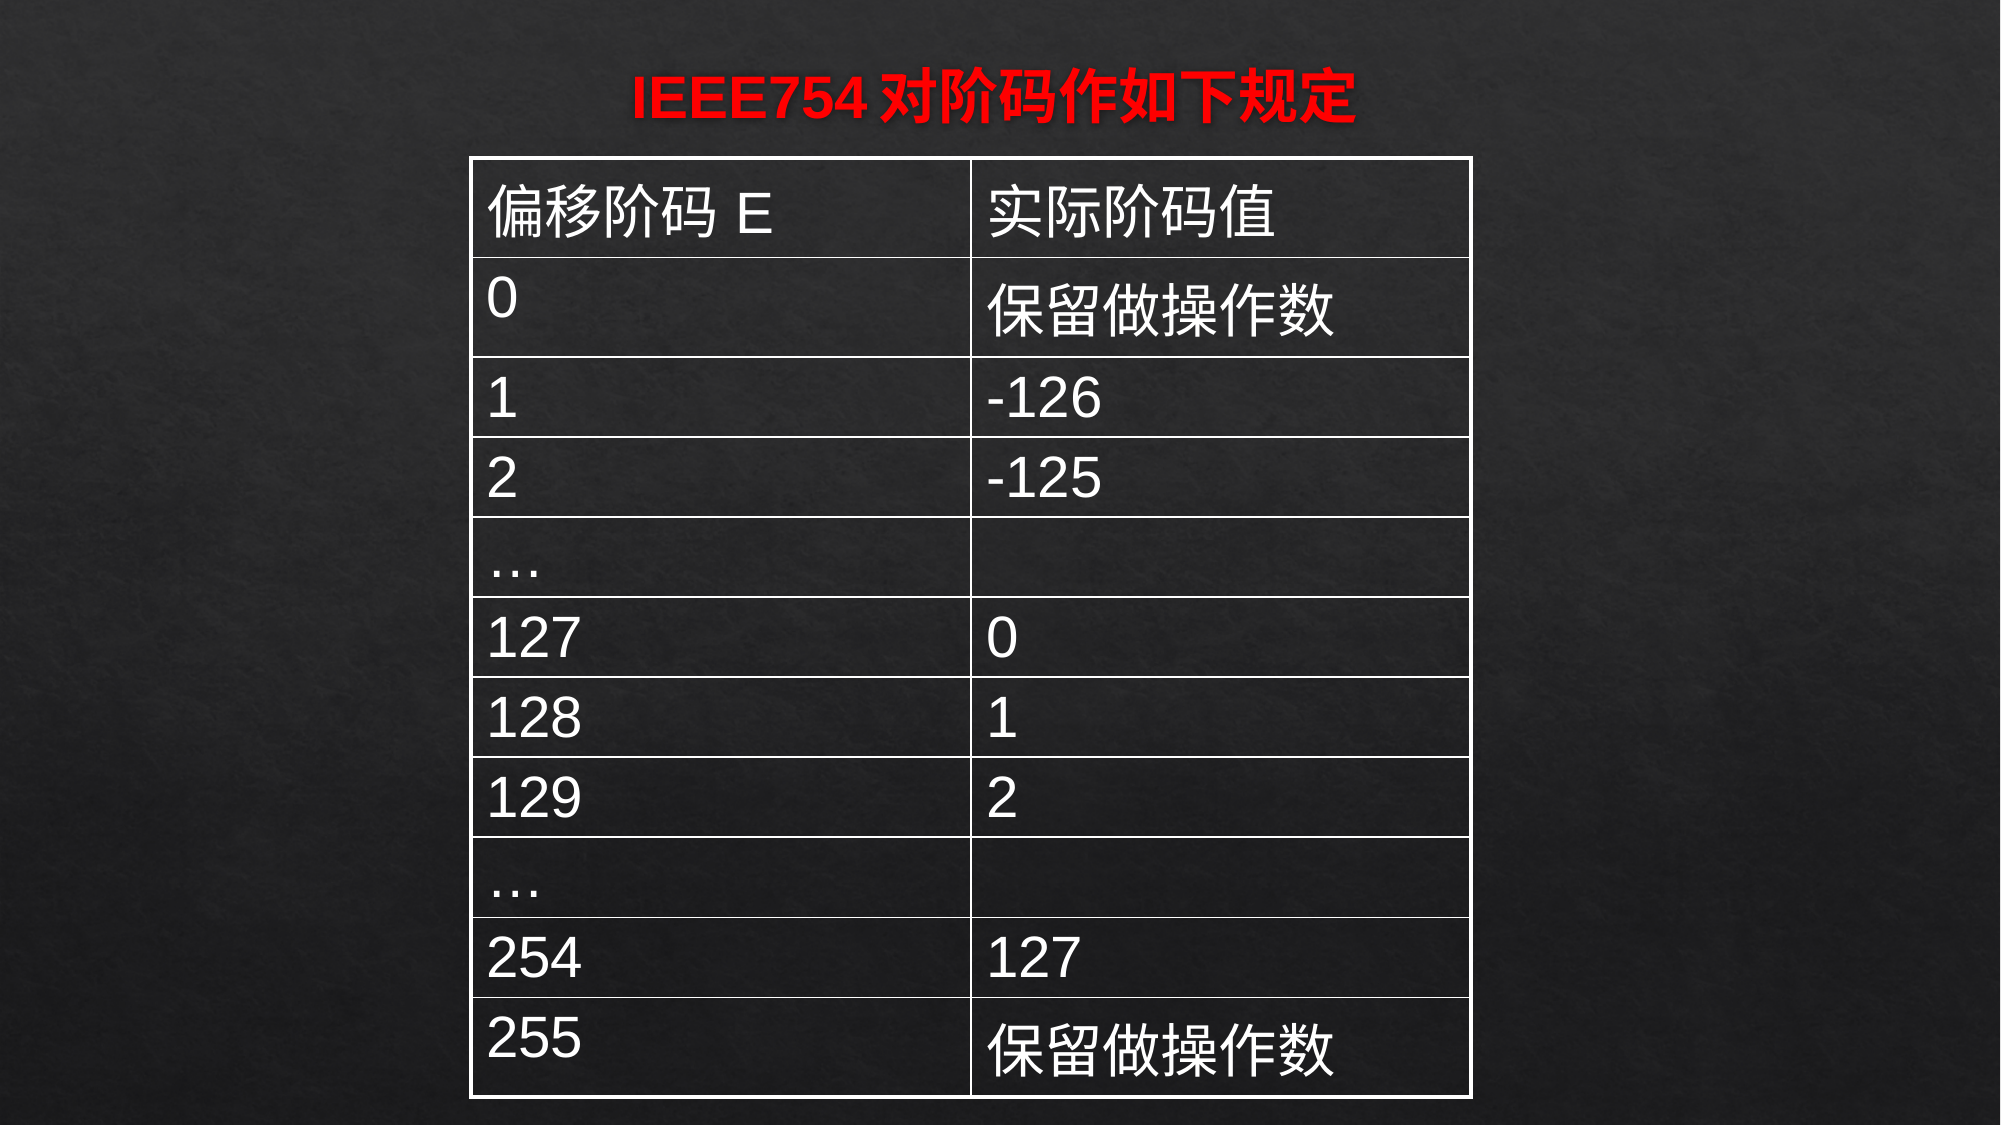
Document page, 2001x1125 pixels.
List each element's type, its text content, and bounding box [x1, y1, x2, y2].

table_cell 129 [473, 758, 970, 836]
table_cell 2 [972, 758, 1469, 836]
table_cell 保留做操作数 [972, 258, 1469, 356]
table_cell 255 [473, 998, 970, 1095]
table_cell … [473, 518, 970, 596]
table_header 偏移阶码E [473, 160, 970, 257]
table_cell 127 [473, 598, 970, 676]
table_cell 2 [473, 438, 970, 516]
table_cell -125 [972, 438, 1469, 516]
title IEEE754对阶码作如下规定 [145, 50, 1845, 210]
table_cell 1 [972, 678, 1469, 756]
table_cell 254 [473, 918, 970, 997]
table_cell 0 [972, 598, 1469, 676]
table_cell [972, 838, 1469, 917]
table_cell 0 [473, 258, 970, 356]
table_header 实际阶码值 [972, 160, 1469, 257]
table_cell … [473, 838, 970, 917]
table_cell 1 [473, 358, 970, 436]
table_cell [972, 518, 1469, 596]
table_cell -126 [972, 358, 1469, 436]
table_cell 128 [473, 678, 970, 756]
table_cell 保留做操作数 [972, 998, 1469, 1095]
table_cell 127 [972, 918, 1469, 997]
